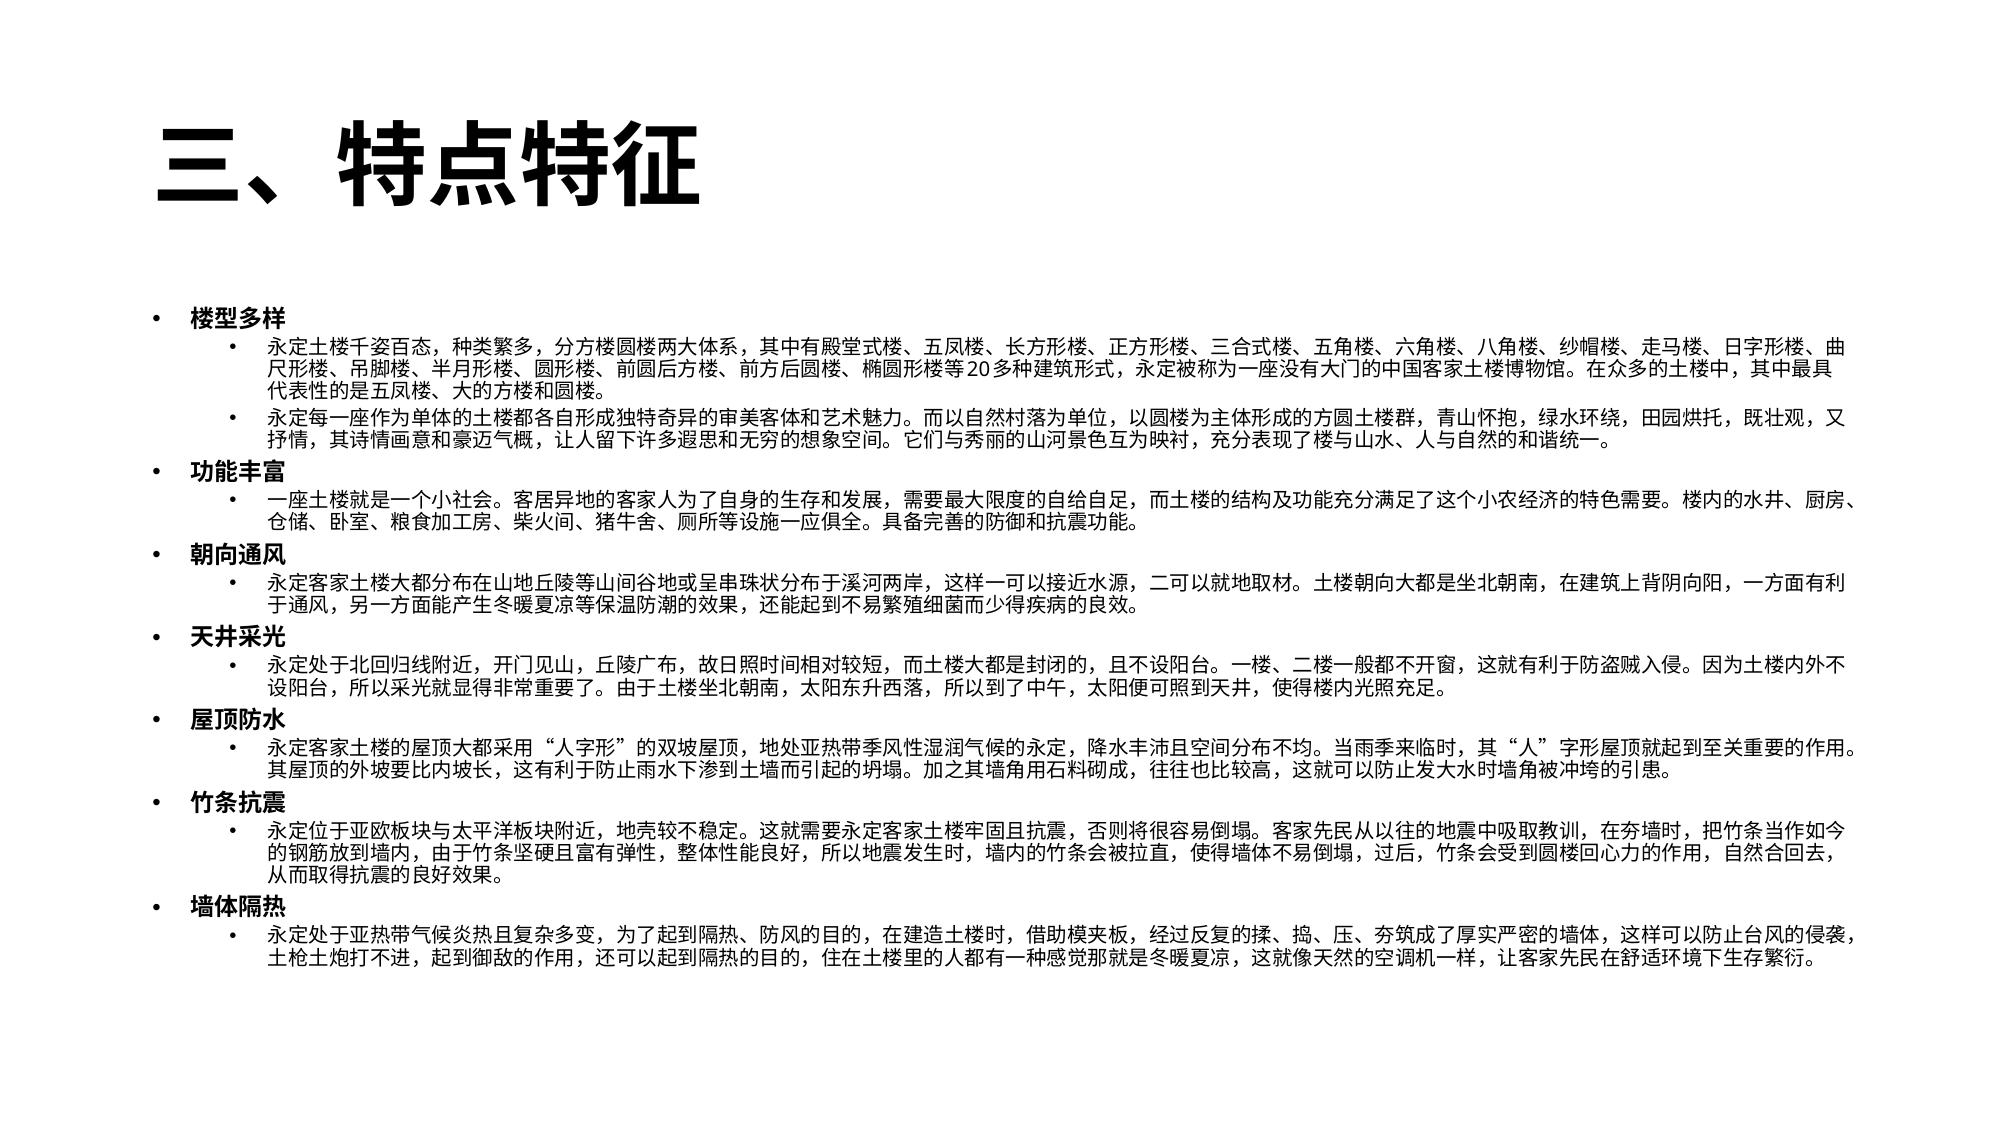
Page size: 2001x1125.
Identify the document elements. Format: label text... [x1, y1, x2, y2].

list 楼型多样 永定土楼千姿百态，种类繁多，分方楼圆楼两大体系，其中有殿堂式楼、五凤楼、长方形楼、正方形楼、三合式楼、五角楼、六角楼、八角楼、纱帽楼、走马楼、日字形楼、曲尺形楼、吊脚楼、半月形楼、圆形楼、前圆后方楼、前方后圆楼、椭圆形楼等20多种建筑形式，永定被称为一座没有大门的中国客家土楼博物馆。在众多的土楼中，其中最具代表性的是五凤楼、大的方楼和圆楼。 永定每一座作为单体的土楼都各自形成独特奇异的审美客体和艺术魅力。而以自然村落为单位，以圆楼为主体形成的方圆土楼群，青山怀抱，绿水环绕，田园烘托，既壮观，又抒情，其诗情画意和豪迈气概，让人留下许多遐思和无穷的想象空间。它们与秀丽的山河景色互为映衬，充分表现了楼与山水、人与自然的和谐统一。 功能丰富 一座土楼就是一个小社会。客居异地的客家人为了自身的生存和发展，需要最大限度的自给自足，而土楼的结构及功能充分满足了这个小农经济的特色需要。楼内的水井、厨房、仓储、卧室、粮食加工房、柴火间、猪牛舍、厕所等设施一应俱全。具备完善的防御和抗震功能。 朝向通风 永定客家土楼大都分布在山地丘陵等山间谷地或呈串珠状分布于溪河两岸，这样一可以接近水源，二可以就地取材。土楼朝向大都是坐北朝南，在建筑上背阴向阳，一方面有利于通风，另一方面能产生冬暖夏凉等保温防潮的效果，还能起到不易繁殖细菌而少得疾病的良效。 天井采光 永定处于北回归线附近，开门见山，丘陵广布，故日照时间相对较短，而土楼大都是封闭的，且不设阳台。一楼、二楼一般都不开窗，这就有利于防盗贼入侵。因为土楼内外不设阳台，所以采光就显得非常重要了。由于土楼坐北朝南，太阳东升西落，所以到了中午，太阳便可照到天井，使得楼内光照充足。 屋顶防水 永定客家土楼的屋顶大都采用“人字形”的双坡屋顶，地处亚热带季风性湿润气候的永定，降水丰沛且空间分布不均。当雨季来临时，其“人”字形屋顶就起到至关重要的作用。其屋顶的外坡要比内坡长，这有利于防止雨水下渗到土墙而引起的坍塌。加之其墙角用石料砌成，往往也比较高，这就可以防止发大水时墙角被冲垮的引患。 竹条抗震 永定位于亚欧板块与太平洋板块附近，地壳较不稳定。这就需要永定客家土楼牢固且抗震，否则将很容易倒塌。客家先民从以往的地震中吸取教训，在夯墙时，把竹条当作如今的钢筋放到墙内，由于竹条坚硬且富有弹性，整体性能良好，所以地震发生时，墙内的竹条会被拉直，使得墙体不易倒塌，过后，竹条会受到圆楼回心力的作用，自然合回去，从而取得抗震的良好效果。 墙体隔热 永定处于亚热带气候炎热且复杂多变，为了起到隔热、防风的目的，在建造土楼时，借助模夹板，经过反复的揉、捣、压、夯筑成了厚实严密的墙体，这样可以防止台风的侵袭，土枪土炮打不进，起到御敌的作用，还可以起到隔热的目的，住在土楼里的人都有一种感觉那就是冬暖夏凉，这就像天然的空调机一样，让客家先民在舒适环境下生存繁衍。 [137, 299, 1863, 1014]
title 三、特点特征 [137, 59, 1863, 278]
